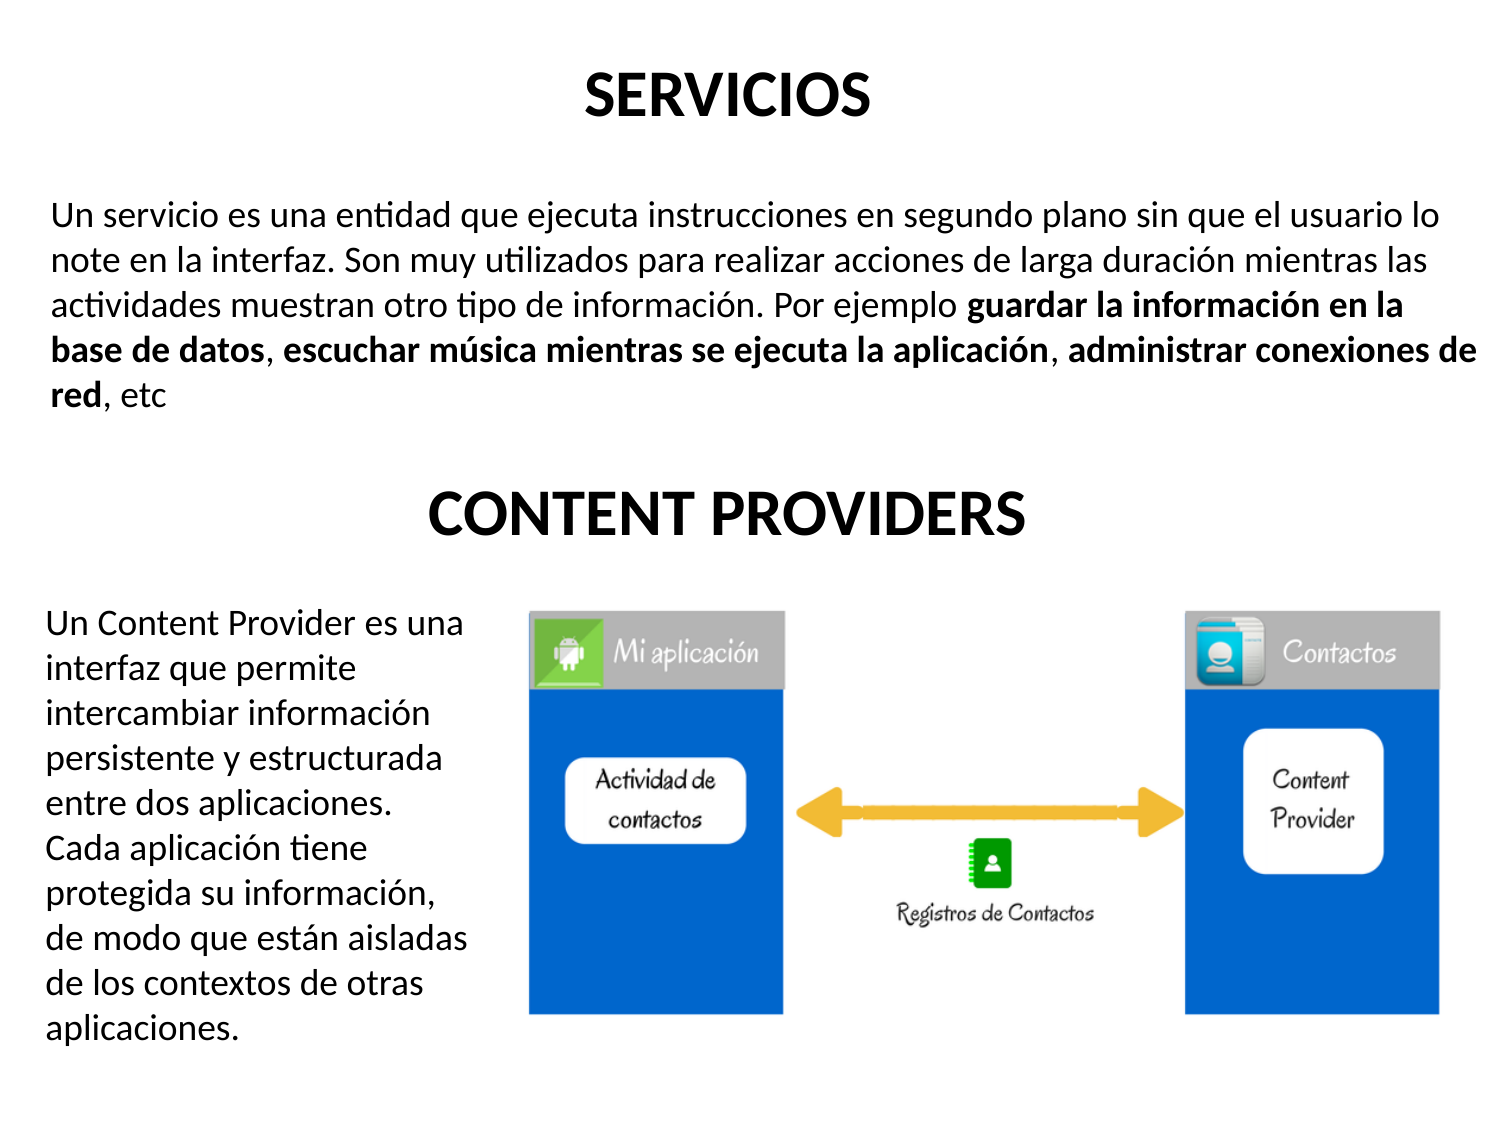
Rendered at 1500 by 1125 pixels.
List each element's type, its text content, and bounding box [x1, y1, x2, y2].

picture [513, 558, 1477, 1039]
text_box Un Content Provider es una interfaz que permite intercambiar información persistente y estructurada entre dos aplicaciones. Cada aplicación tiene protegida su información, de modo que están aisladas de los contextos de otras aplicaciones. [30, 590, 489, 1055]
text_box Servicios [569, 42, 902, 138]
text_box Un servicio es una entidad que ejecuta instrucciones en segundo plano sin que el usuario lo note en la interfaz. Son muy utilizados para realizar acciones de larga duración mientras las actividades muestran otro tipo de información. Por ejemplo guardar la información en la base de datos, escuchar música mientras se ejecuta la aplicación, administrar conexiones de red, etc [35, 182, 1495, 423]
text_box Content Providers [414, 461, 1043, 556]
